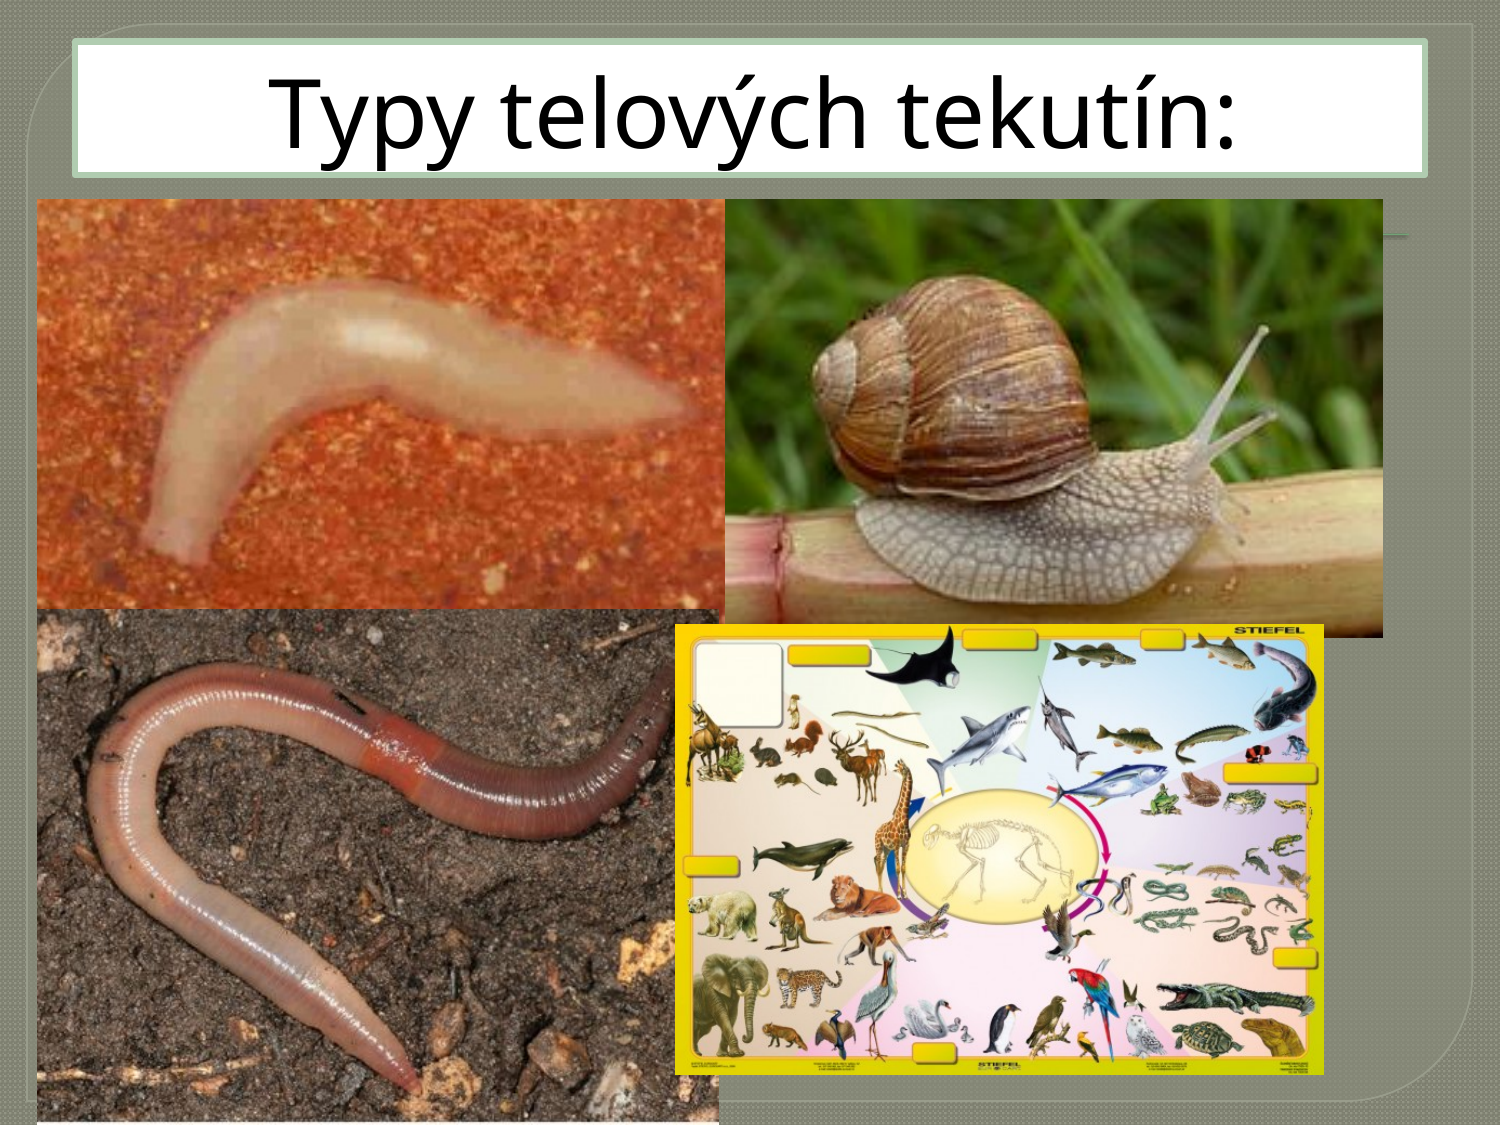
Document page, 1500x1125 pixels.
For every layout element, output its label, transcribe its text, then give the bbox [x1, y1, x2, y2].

picture [37, 199, 1383, 1125]
title Typy telových tekutín: [72, 38, 1428, 178]
